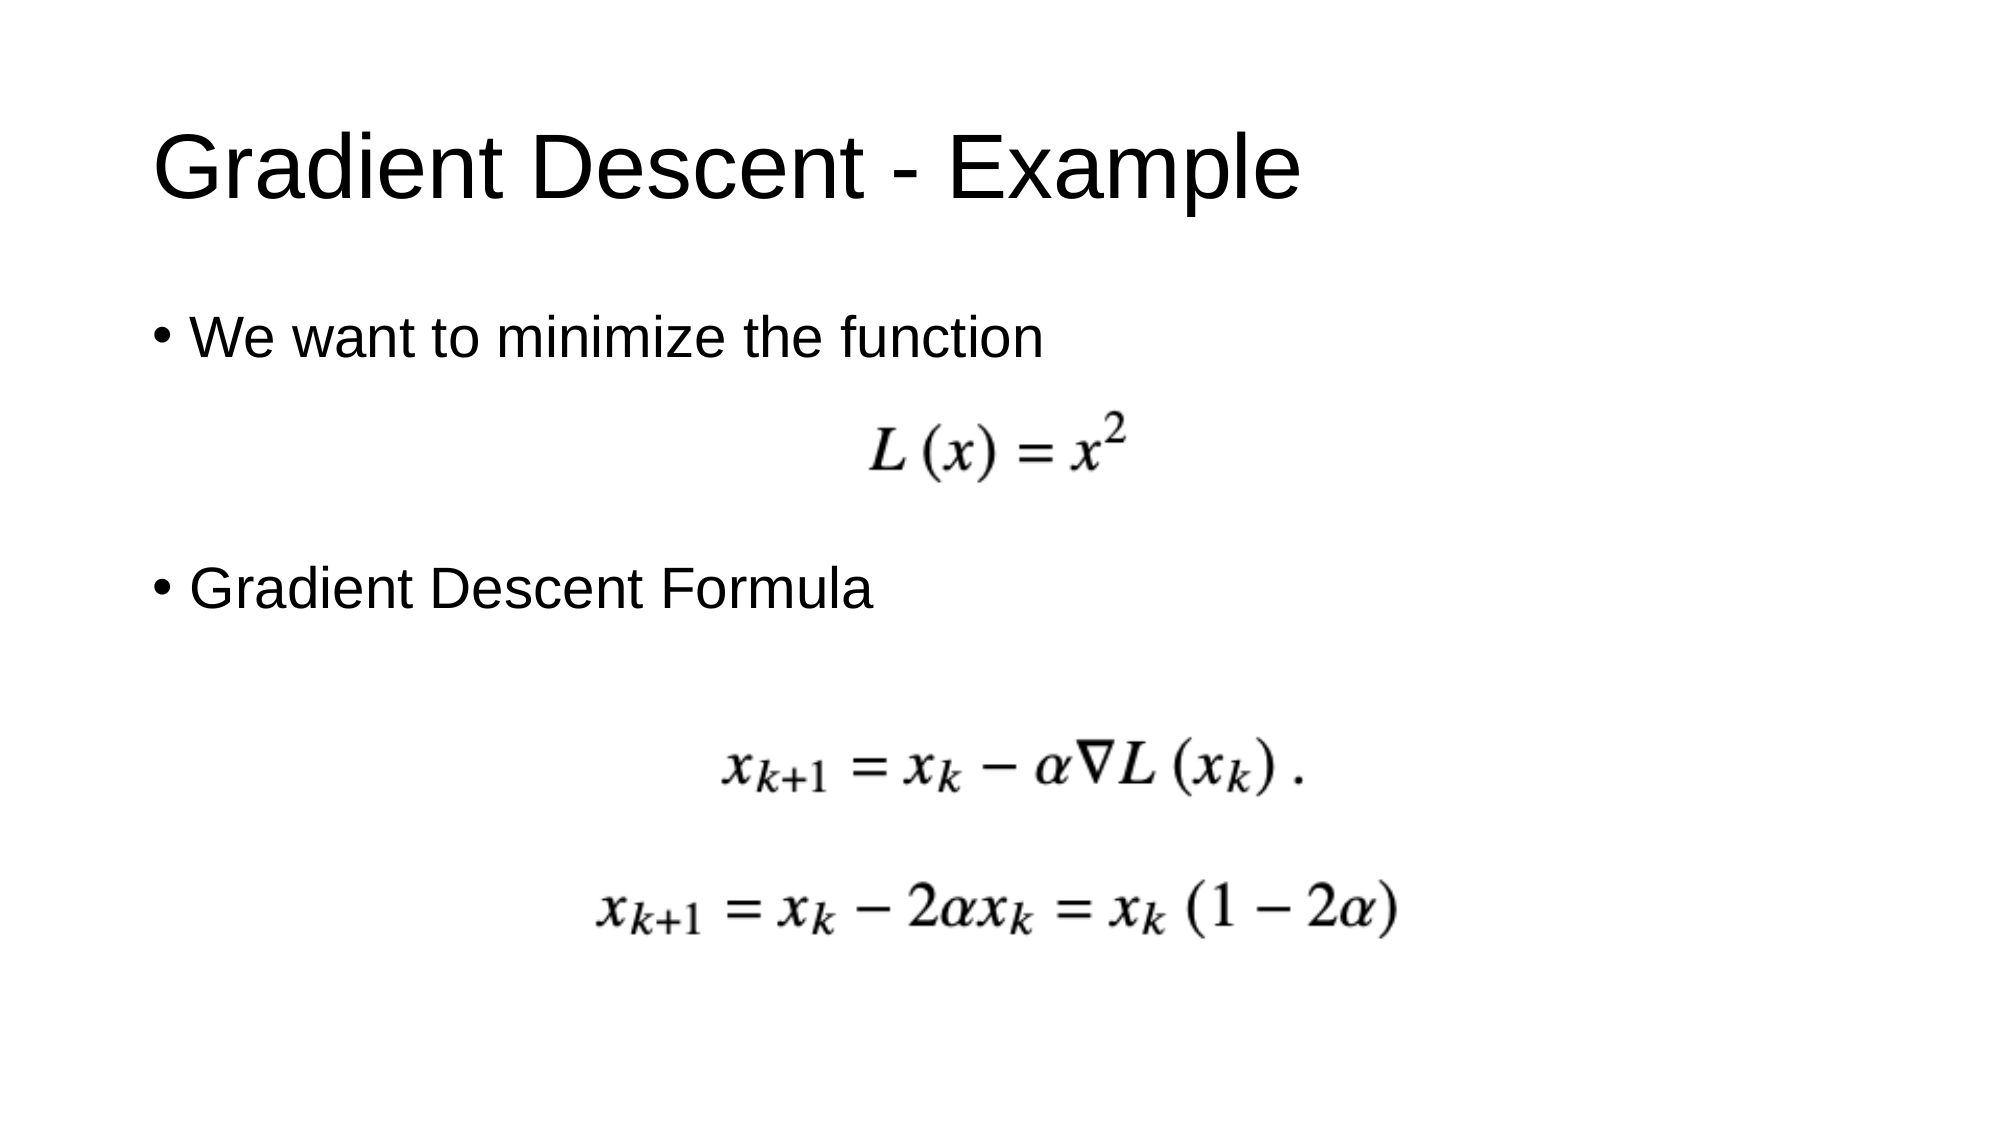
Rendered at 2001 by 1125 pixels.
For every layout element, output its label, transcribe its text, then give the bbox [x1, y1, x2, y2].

picture [834, 397, 1166, 506]
picture [668, 681, 1332, 845]
list We want to minimize the function Gradient Descent Formula [137, 299, 1863, 1014]
title Gradient Descent - Example [137, 59, 1863, 278]
picture [557, 855, 1443, 983]
